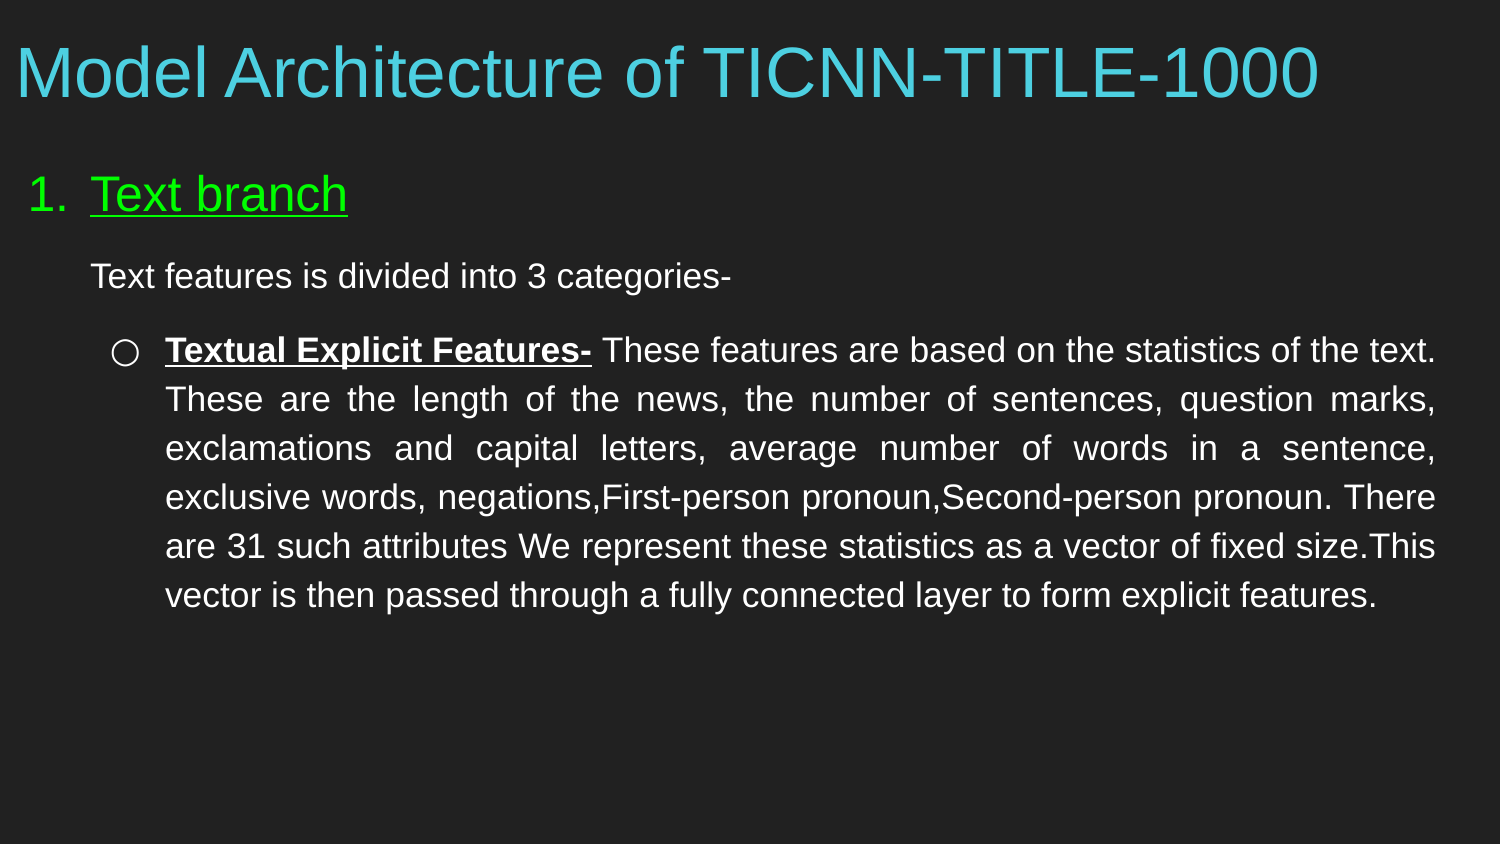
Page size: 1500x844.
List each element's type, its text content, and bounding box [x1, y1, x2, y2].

text_box Text branch Text features is divided into 3 categories- Textual Explicit Features- These features are based on the statistics of the text. These are the length of the news, the number of sentences, question marks, exclamations and capital letters, average number of words in a sentence, exclusive words, negations,First-person pronoun,Second-person pronoun. There are 31 such attributes We represent these statistics as a vector of fixed size.This vector is then passed through a fully connected layer to form explicit features. [0, 137, 1453, 776]
title Model Architecture of TICNN-TITLE-1000 [0, 0, 1420, 137]
